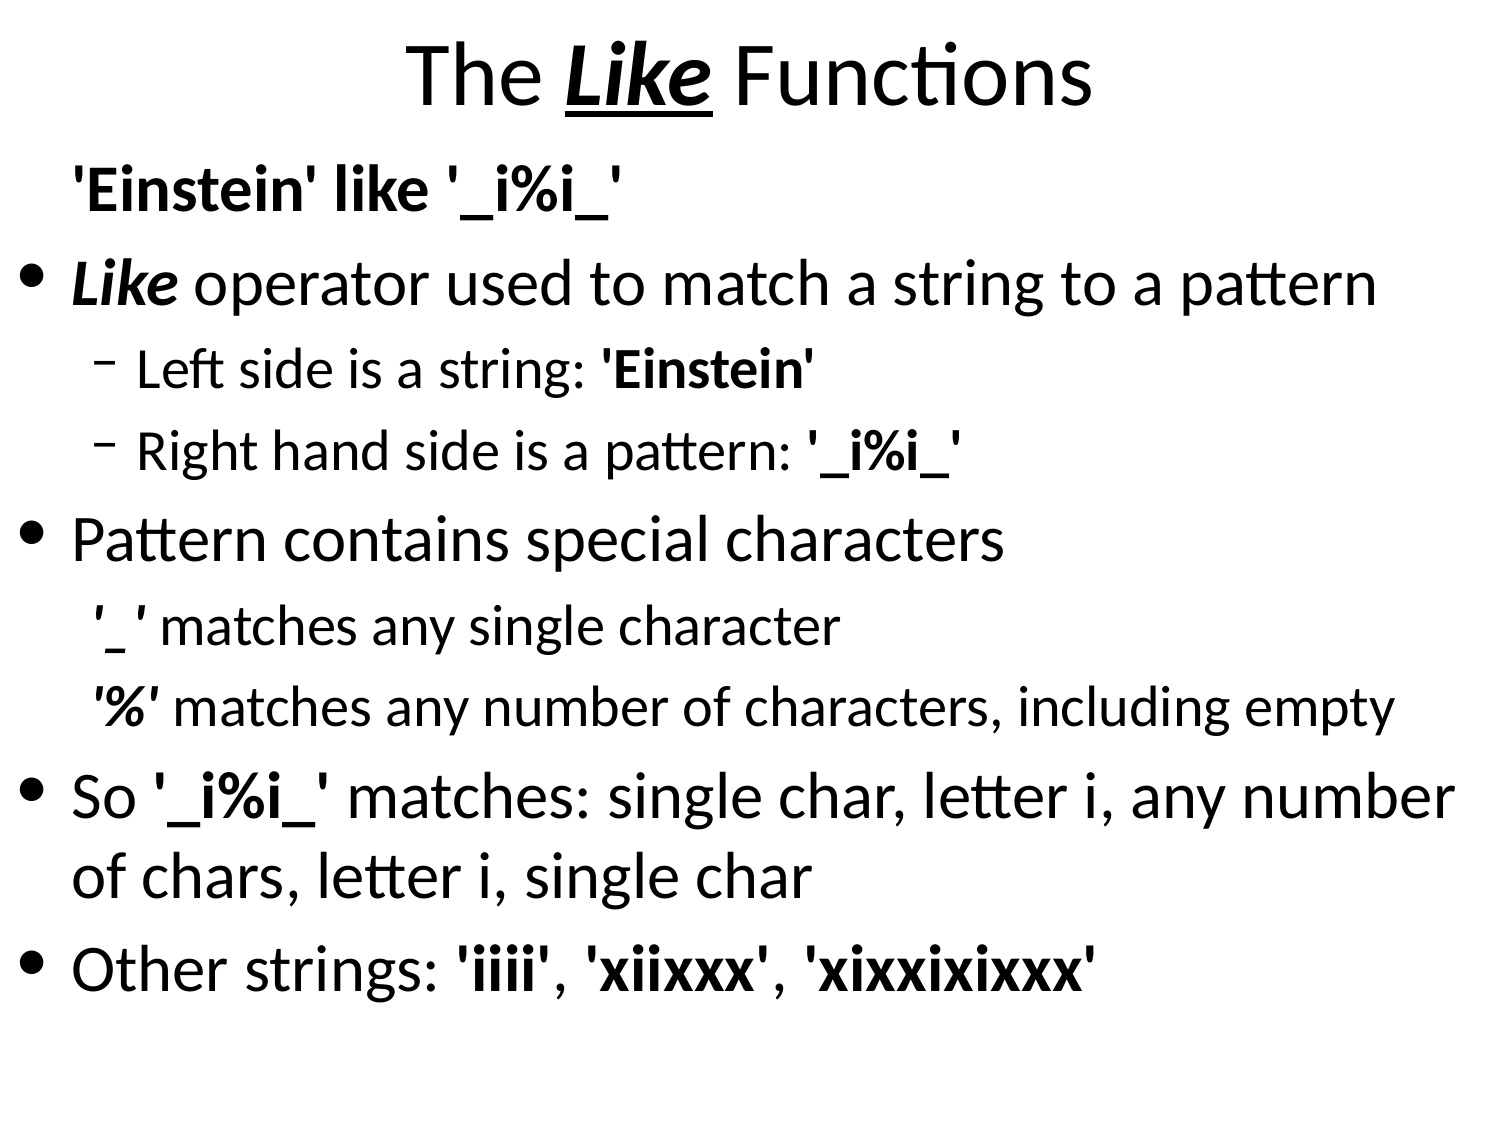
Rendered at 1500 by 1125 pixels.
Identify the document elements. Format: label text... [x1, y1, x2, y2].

list 'Einstein' like '_i%i_' Like operator used to match a string to a pattern Left side is a string: 'Einstein' Right hand side is a pattern: '_i%i_' Pattern contains special characters '_' matches any single character '%' matches any number of characters, including empty So '_i%i_' matches: single char, letter i, any number of chars, letter i, single char Other strings: 'iiii', 'xiixxx', 'xixxixixxx' [0, 137, 1500, 1125]
title The Like Functions [0, 0, 1500, 137]
